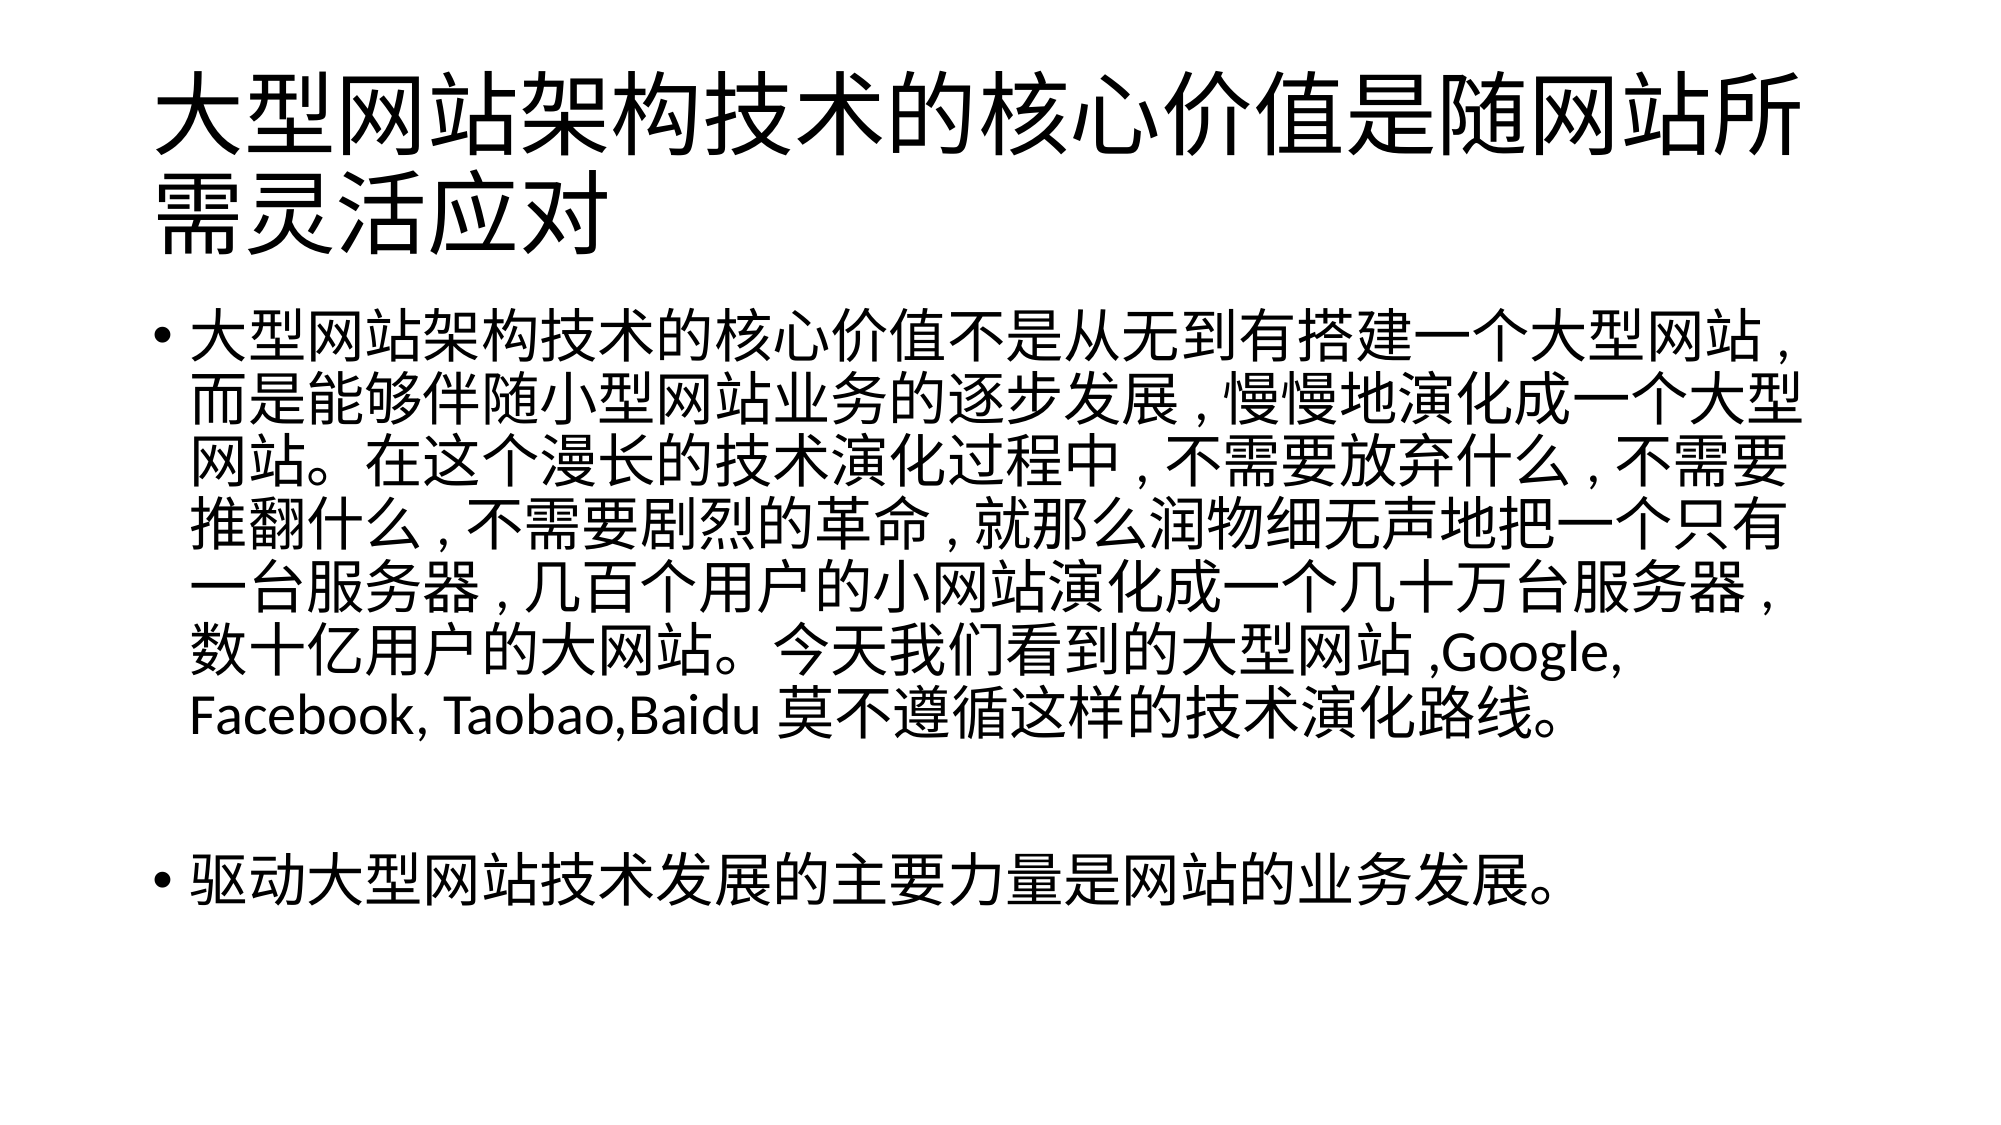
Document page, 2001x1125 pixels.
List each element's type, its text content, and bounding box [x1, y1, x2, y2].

list 大型网站架构技术的核心价值不是从无到有搭建一个大型网站,而是能够伴随小型网站业务的逐步发展,慢慢地演化成一个大型网站。在这个漫长的技术演化过程中,不需要放弃什么,不需要推翻什么,不需要剧烈的革命,就那么润物细无声地把一个只有一台服务器,几百个用户的小网站演化成一个几十万台服务器,数十亿用户的大网站。今天我们看到的大型网站,Google, Facebook, Taobao,Baidu莫不遵循这样的技术演化路线。 驱动大型网站技术发展的主要力量是网站的业务发展。 [137, 299, 1863, 1014]
title 大型网站架构技术的核心价值是随网站所需灵活应对 [137, 59, 1863, 278]
